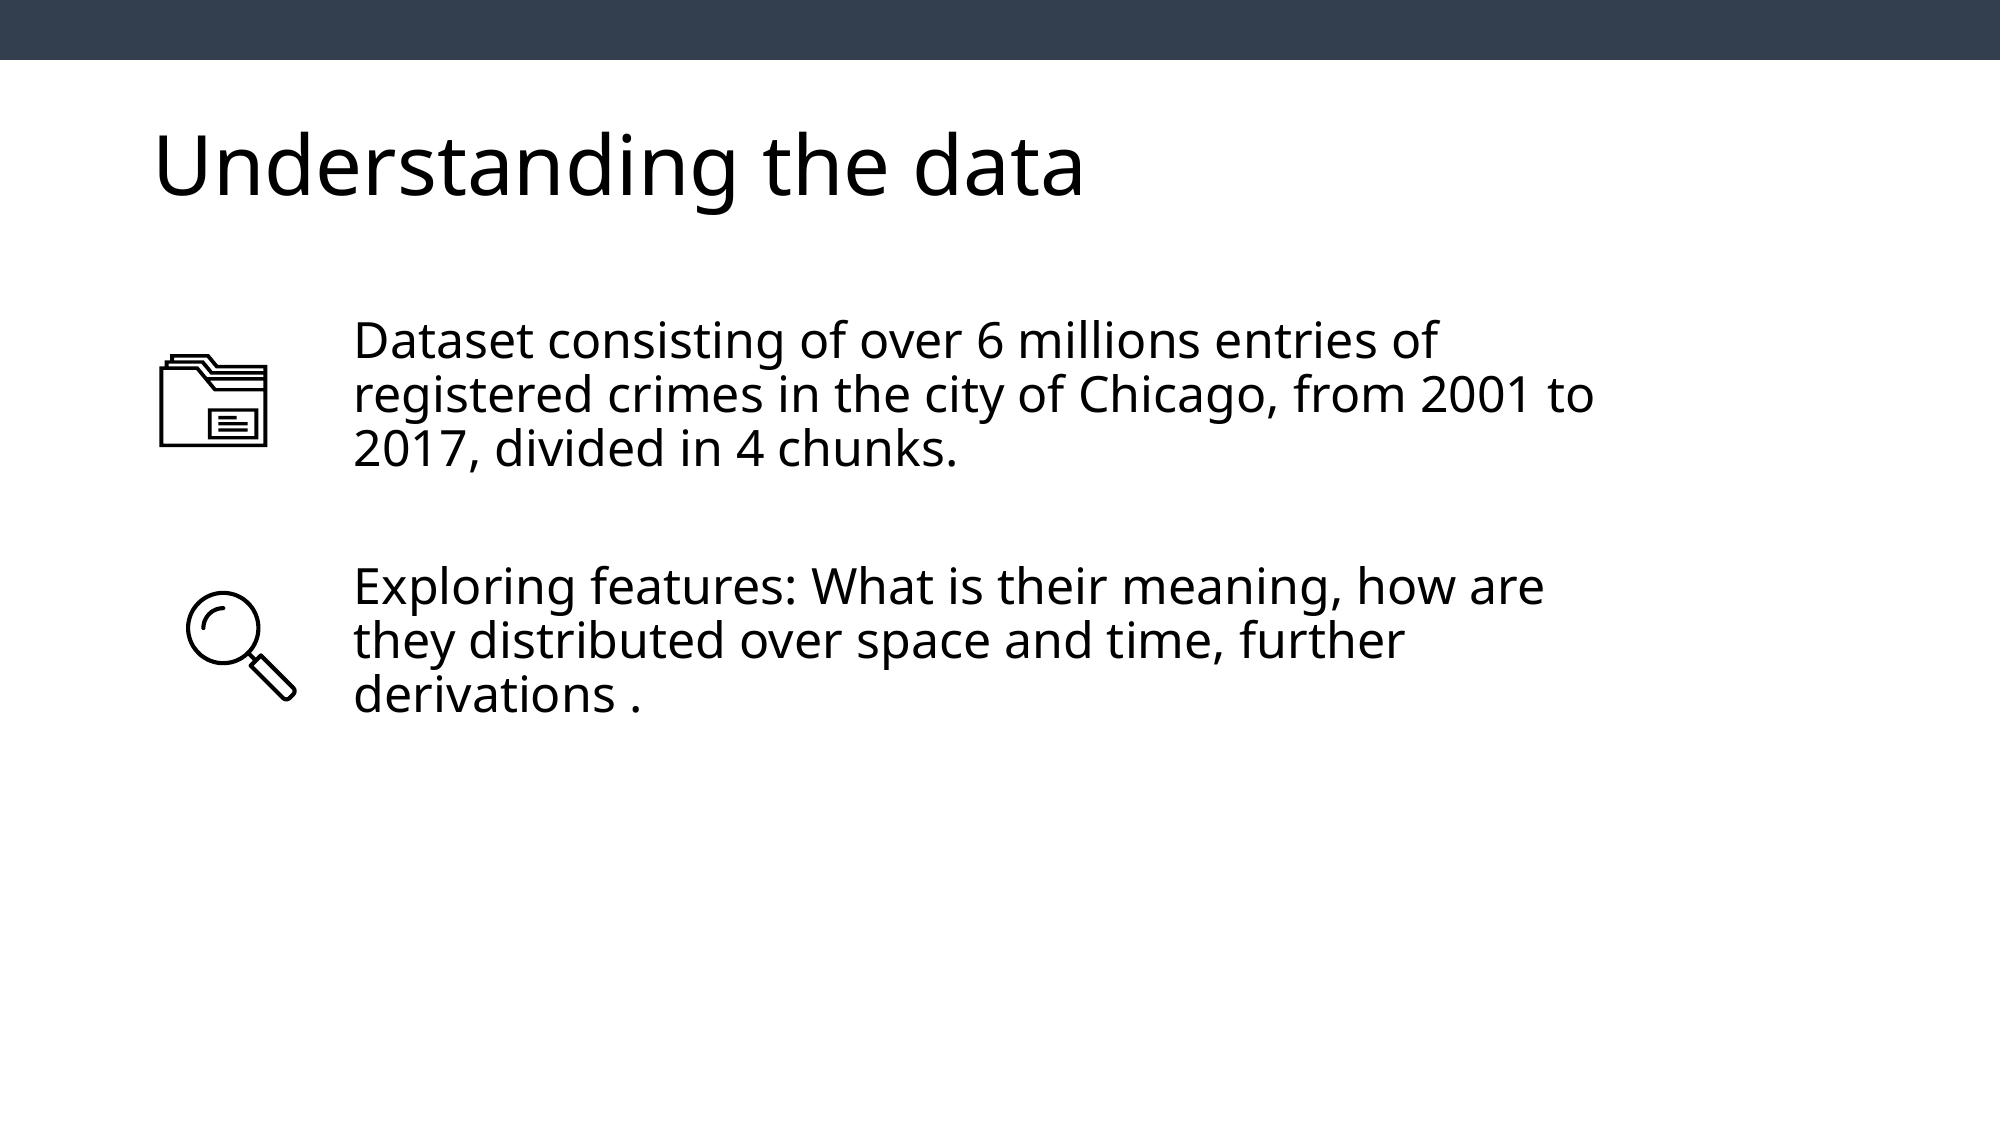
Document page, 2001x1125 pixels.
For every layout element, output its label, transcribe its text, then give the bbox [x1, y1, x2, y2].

title Understanding the data [137, 60, 1863, 278]
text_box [185, 590, 297, 702]
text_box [159, 354, 268, 448]
text_box Exploring features: What is their meaning, how are they distributed over space and time, further derivations . [339, 553, 1630, 739]
list Dataset consisting of over 6 millions entries of registered crimes in the city of Chicago, from 2001 to 2017, divided in 4 chunks. [339, 308, 1630, 494]
